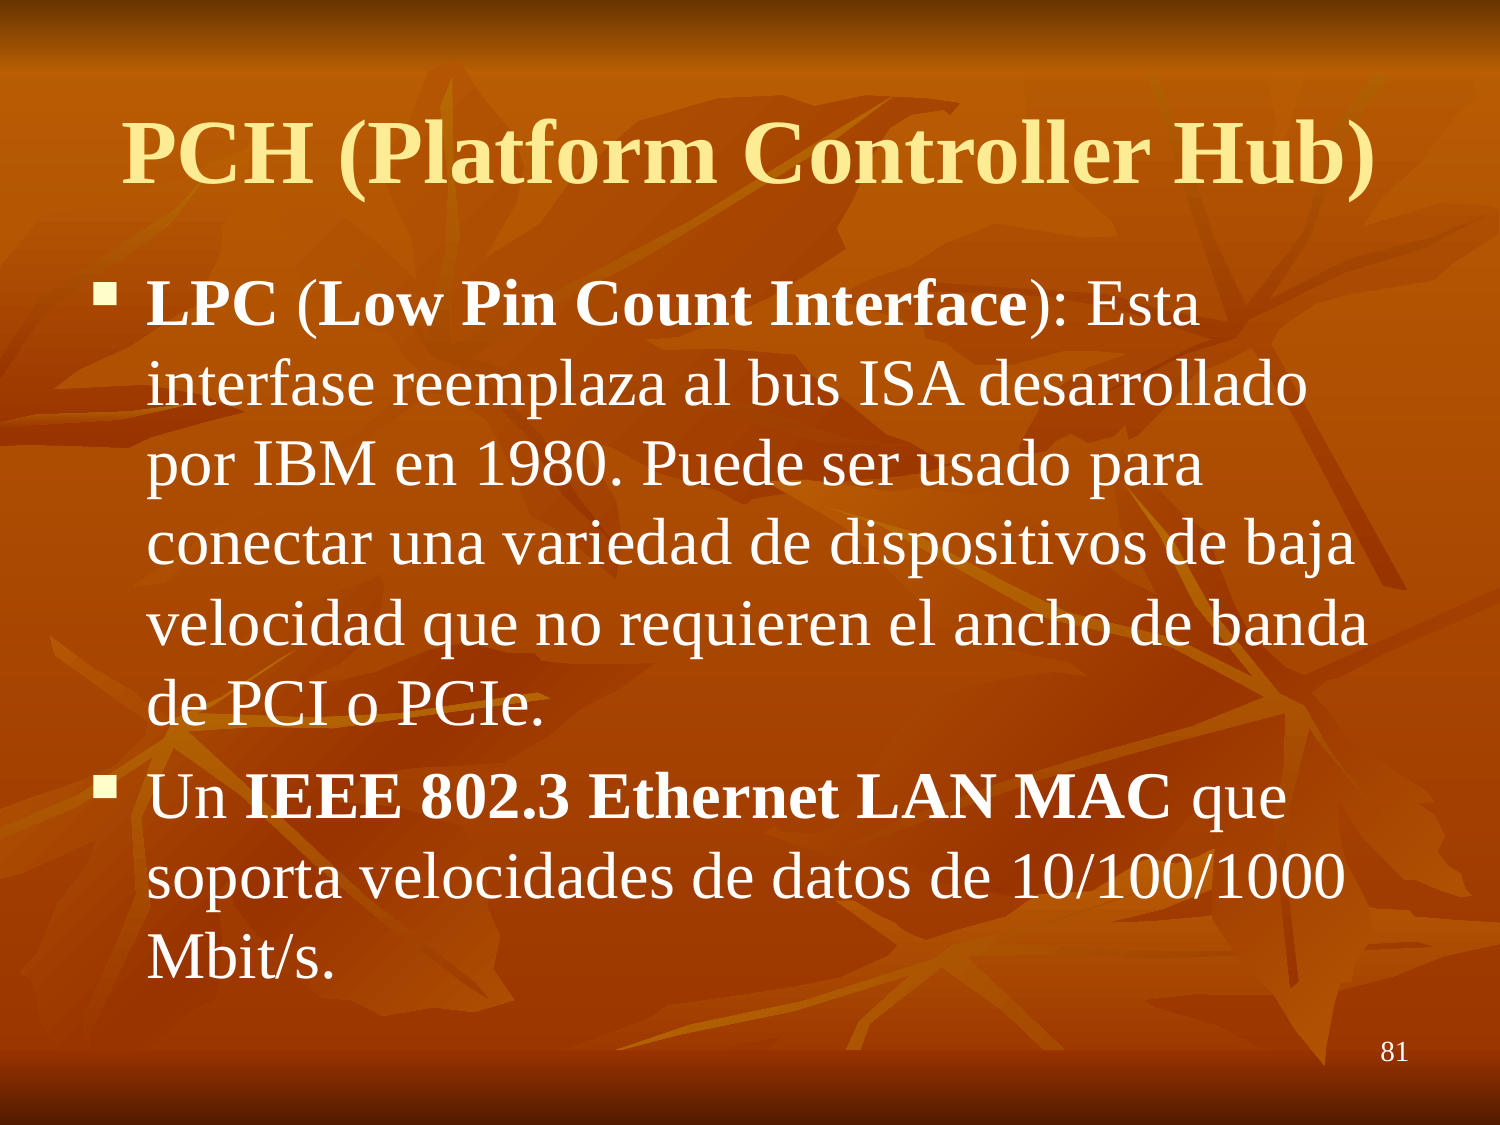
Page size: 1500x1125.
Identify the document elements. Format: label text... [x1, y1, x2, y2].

title PCH (Platform Controller Hub) [74, 66, 1426, 228]
list LPC (Low Pin Count Interface): Esta interfase reemplaza al bus ISA desarrollado por IBM en 1980. Puede ser usado para conectar una variedad de dispositivos de baja velocidad que no requieren el ancho de banda de PCI o PCIe. Un IEEE 802.3 Ethernet LAN MAC que soporta velocidades de datos de 10/100/1000 Mbit/s. [74, 250, 1426, 1017]
slide_number 81 [1074, 1024, 1426, 1101]
